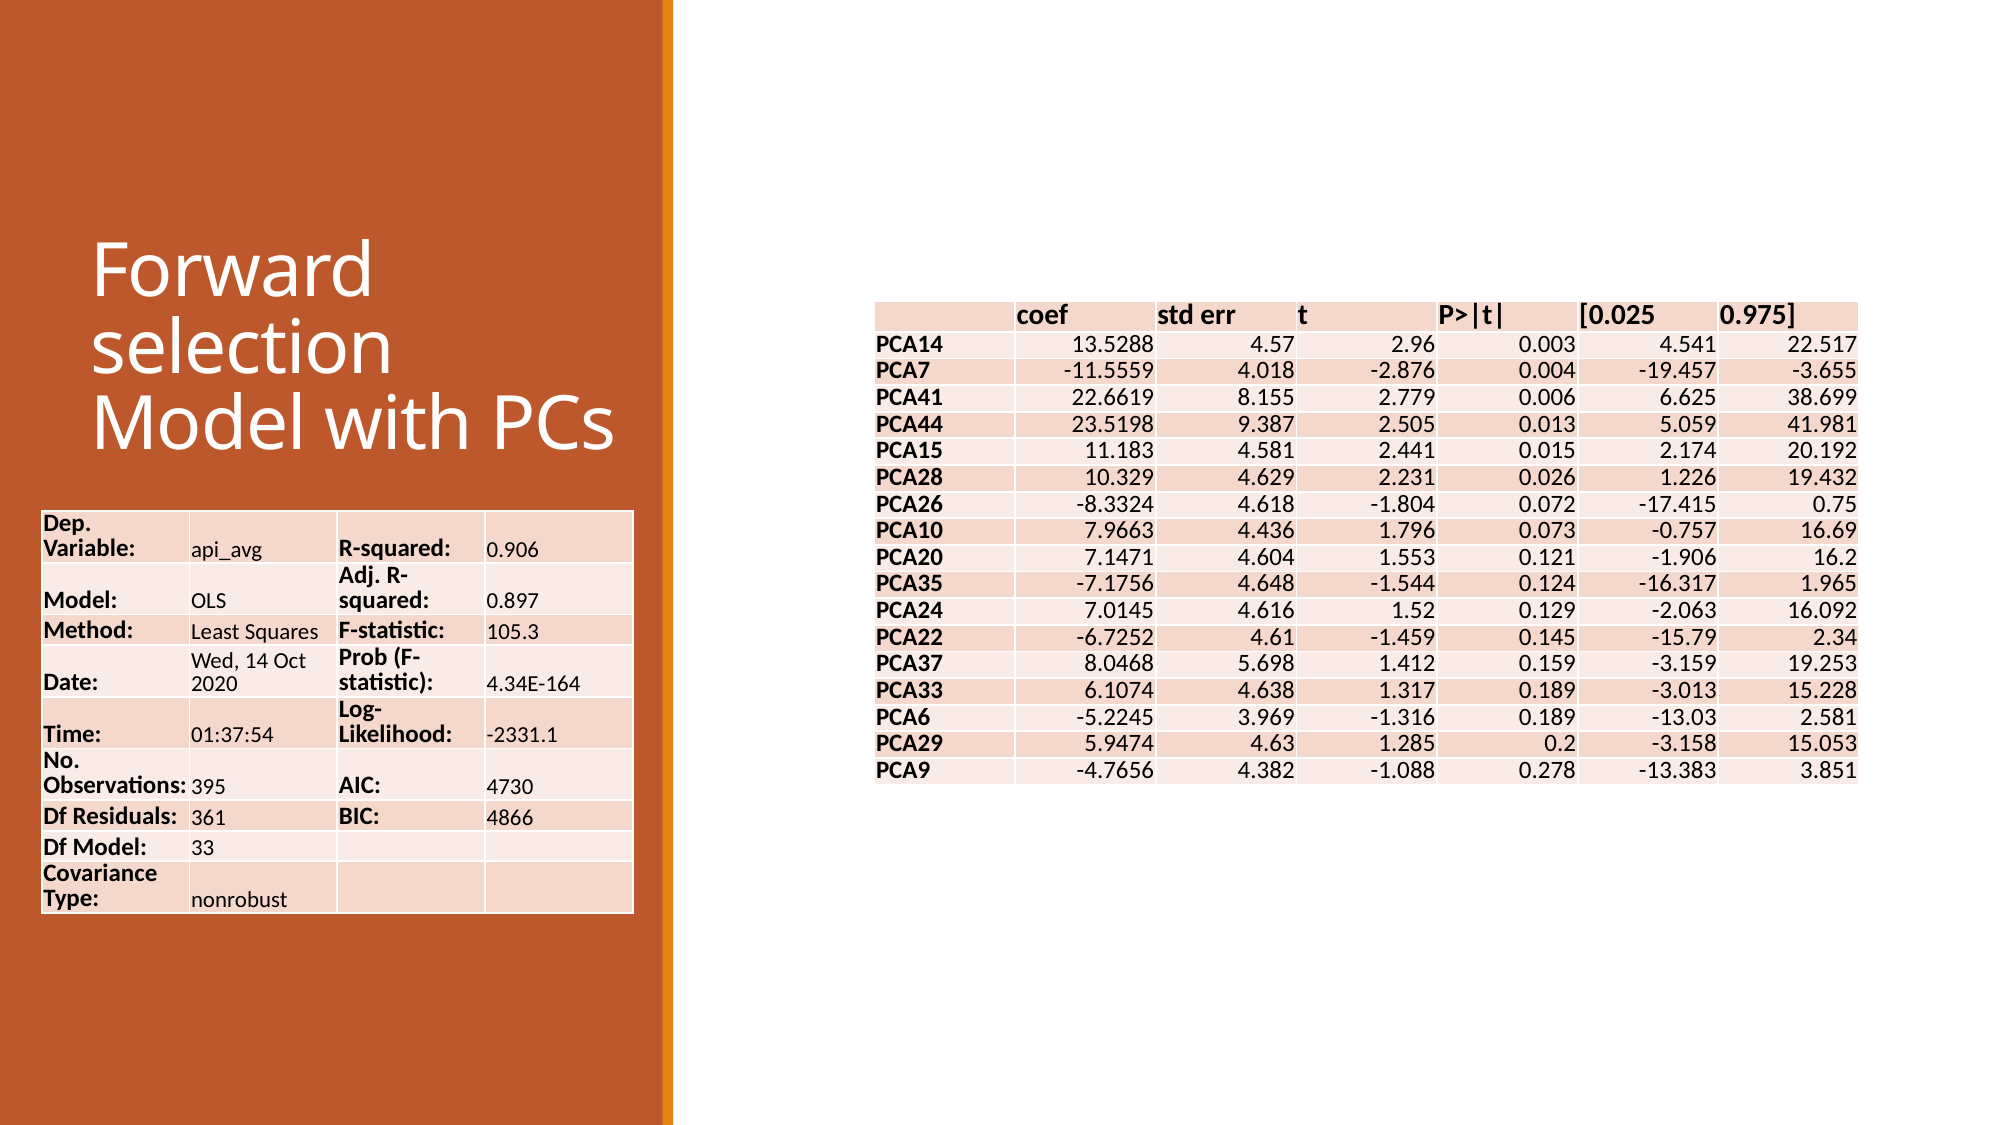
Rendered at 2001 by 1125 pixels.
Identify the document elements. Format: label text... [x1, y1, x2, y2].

table_cell -13.03 [1579, 706, 1717, 730]
table_cell 7.9663 [1016, 519, 1155, 544]
table_cell 2.779 [1297, 386, 1436, 411]
table_cell 22.517 [1719, 333, 1858, 358]
table_cell 22.6619 [1016, 386, 1155, 411]
table_cell PCA20 [875, 546, 1014, 571]
table_cell 16.69 [1719, 519, 1858, 544]
table_cell 1.226 [1579, 466, 1717, 491]
table_cell -1.316 [1297, 706, 1436, 730]
table_cell [338, 862, 484, 912]
table_cell 4.57 [1157, 333, 1296, 358]
table_cell 7.1471 [1016, 546, 1155, 571]
table_cell 41.981 [1719, 413, 1858, 437]
table_cell PCA26 [875, 493, 1014, 517]
table_cell 20.192 [1719, 439, 1858, 464]
table_header Dep. Variable: [43, 512, 189, 562]
table_cell Log-Likelihood: [338, 698, 484, 748]
table_cell 4.382 [1157, 759, 1296, 784]
table_cell 9.387 [1157, 413, 1296, 437]
table_cell 38.699 [1719, 386, 1858, 411]
table_cell -17.415 [1579, 493, 1717, 517]
table_cell -6.7252 [1016, 626, 1155, 651]
table_header 0.975] [1719, 302, 1858, 331]
table_cell 0.004 [1438, 359, 1577, 384]
table_cell 105.3 [486, 615, 632, 644]
table_cell 13.5288 [1016, 333, 1155, 358]
table_cell BIC: [338, 801, 484, 830]
table_cell 0.75 [1719, 493, 1858, 517]
table_cell -3.013 [1579, 679, 1717, 704]
table_cell -1.804 [1297, 493, 1436, 517]
table_cell Time: [43, 698, 189, 748]
table_cell 2.96 [1297, 333, 1436, 358]
table_cell 0.003 [1438, 333, 1577, 358]
table_cell -13.383 [1579, 759, 1717, 784]
table_cell [338, 832, 484, 860]
table_cell Method: [43, 615, 189, 644]
table_cell -0.757 [1579, 519, 1717, 544]
table_cell PCA29 [875, 732, 1014, 757]
table_cell 4.61 [1157, 626, 1296, 651]
table_cell -1.906 [1579, 546, 1717, 571]
table_cell PCA33 [875, 679, 1014, 704]
table_cell 0.073 [1438, 519, 1577, 544]
table_cell -19.457 [1579, 359, 1717, 384]
table_cell 2.231 [1297, 466, 1436, 491]
table_header P>|t| [1438, 302, 1577, 331]
table_cell 4.604 [1157, 546, 1296, 571]
table_cell 1.317 [1297, 679, 1436, 704]
table_cell -3.655 [1719, 359, 1858, 384]
table_cell 361 [190, 801, 336, 830]
table_cell 3.851 [1719, 759, 1858, 784]
table_cell -1.088 [1297, 759, 1436, 784]
table_cell 1.796 [1297, 519, 1436, 544]
table_cell Df Model: [43, 832, 189, 860]
table_cell 395 [190, 749, 336, 799]
table_cell 15.053 [1719, 732, 1858, 757]
table_cell 0.026 [1438, 466, 1577, 491]
table_cell -15.79 [1579, 626, 1717, 651]
table_header api_avg [190, 512, 336, 562]
table_cell 7.0145 [1016, 599, 1155, 624]
table_cell -7.1756 [1016, 572, 1155, 597]
table_cell PCA9 [875, 759, 1014, 784]
table_cell AIC: [338, 749, 484, 799]
table_cell 2.581 [1719, 706, 1858, 730]
table_cell 0.013 [1438, 413, 1577, 437]
table_cell 5.698 [1157, 652, 1296, 677]
table_cell PCA7 [875, 359, 1014, 384]
table_cell 6.625 [1579, 386, 1717, 411]
table_cell 4730 [486, 749, 632, 799]
table_cell 33 [190, 832, 336, 860]
table_cell nonrobust [190, 862, 336, 912]
table_cell 3.969 [1157, 706, 1296, 730]
table_cell -4.7656 [1016, 759, 1155, 784]
table_cell PCA37 [875, 652, 1014, 677]
table_header [875, 302, 1014, 331]
title Forward selection Model with PCs [75, 97, 634, 473]
table_cell No. Observations: [43, 749, 189, 799]
table_cell 16.2 [1719, 546, 1858, 571]
table_cell Prob (F-statistic): [338, 646, 484, 696]
table_cell 4.34E-164 [486, 646, 632, 696]
table_cell 1.553 [1297, 546, 1436, 571]
table_cell -1.459 [1297, 626, 1436, 651]
table_cell [486, 832, 632, 860]
table_cell PCA35 [875, 572, 1014, 597]
table_cell -2.063 [1579, 599, 1717, 624]
table_cell 15.228 [1719, 679, 1858, 704]
table_cell 1.52 [1297, 599, 1436, 624]
table_cell 16.092 [1719, 599, 1858, 624]
table_cell 0.189 [1438, 679, 1577, 704]
table_cell -3.159 [1579, 652, 1717, 677]
table_cell Date: [43, 646, 189, 696]
table_cell 0.145 [1438, 626, 1577, 651]
table_cell 2.174 [1579, 439, 1717, 464]
table_cell OLS [190, 564, 336, 614]
table_cell 8.0468 [1016, 652, 1155, 677]
table_cell 4.616 [1157, 599, 1296, 624]
table_cell PCA28 [875, 466, 1014, 491]
table_cell PCA6 [875, 706, 1014, 730]
table_cell 0.015 [1438, 439, 1577, 464]
table_cell PCA41 [875, 386, 1014, 411]
table_cell 8.155 [1157, 386, 1296, 411]
table_cell 19.432 [1719, 466, 1858, 491]
table_cell 4.629 [1157, 466, 1296, 491]
table_cell Wed, 14 Oct 2020 [190, 646, 336, 696]
table_header coef [1016, 302, 1155, 331]
table_cell 1.285 [1297, 732, 1436, 757]
table_cell 0.072 [1438, 493, 1577, 517]
table_cell PCA24 [875, 599, 1014, 624]
table_cell 4.018 [1157, 359, 1296, 384]
table_cell 0.278 [1438, 759, 1577, 784]
table_cell F-statistic: [338, 615, 484, 644]
table_cell PCA15 [875, 439, 1014, 464]
table_cell 4.638 [1157, 679, 1296, 704]
table_cell PCA22 [875, 626, 1014, 651]
table_cell 01:37:54 [190, 698, 336, 748]
table_cell 0.129 [1438, 599, 1577, 624]
table_cell -2.876 [1297, 359, 1436, 384]
table_cell -8.3324 [1016, 493, 1155, 517]
table_cell 2.34 [1719, 626, 1858, 651]
table_cell 23.5198 [1016, 413, 1155, 437]
table_cell Least Squares [190, 615, 336, 644]
table_cell 4.581 [1157, 439, 1296, 464]
table_cell 4.436 [1157, 519, 1296, 544]
table_cell 0.897 [486, 564, 632, 614]
table_cell Adj. R-squared: [338, 564, 484, 614]
table_header t [1297, 302, 1436, 331]
table_cell 0.121 [1438, 546, 1577, 571]
table_cell 2.441 [1297, 439, 1436, 464]
table_header R-squared: [338, 512, 484, 562]
table_cell [486, 862, 632, 912]
table_cell 5.9474 [1016, 732, 1155, 757]
table_cell 0.124 [1438, 572, 1577, 597]
table_cell 4.63 [1157, 732, 1296, 757]
table_cell Covariance Type: [43, 862, 189, 912]
table_cell -3.158 [1579, 732, 1717, 757]
table_cell -5.2245 [1016, 706, 1155, 730]
table_cell 0.2 [1438, 732, 1577, 757]
table_cell 1.965 [1719, 572, 1858, 597]
table_cell -16.317 [1579, 572, 1717, 597]
table_cell 2.505 [1297, 413, 1436, 437]
table_cell -2331.1 [486, 698, 632, 748]
table_cell 4.648 [1157, 572, 1296, 597]
table_cell 1.412 [1297, 652, 1436, 677]
table_cell Df Residuals: [43, 801, 189, 830]
table_cell PCA14 [875, 333, 1014, 358]
table_cell PCA44 [875, 413, 1014, 437]
table_cell 11.183 [1016, 439, 1155, 464]
table_cell 4.618 [1157, 493, 1296, 517]
table_cell 0.006 [1438, 386, 1577, 411]
table_header std err [1157, 302, 1296, 331]
table_header 0.906 [486, 512, 632, 562]
table_cell 0.189 [1438, 706, 1577, 730]
table_header [0.025 [1579, 302, 1717, 331]
table_cell -1.544 [1297, 572, 1436, 597]
table_cell 5.059 [1579, 413, 1717, 437]
table_cell PCA10 [875, 519, 1014, 544]
table_cell 4.541 [1579, 333, 1717, 358]
table_cell 6.1074 [1016, 679, 1155, 704]
table_cell 10.329 [1016, 466, 1155, 491]
table_cell 0.159 [1438, 652, 1577, 677]
table_cell -11.5559 [1016, 359, 1155, 384]
table_cell 19.253 [1719, 652, 1858, 677]
table_cell Model: [43, 564, 189, 614]
table_cell 4866 [486, 801, 632, 830]
